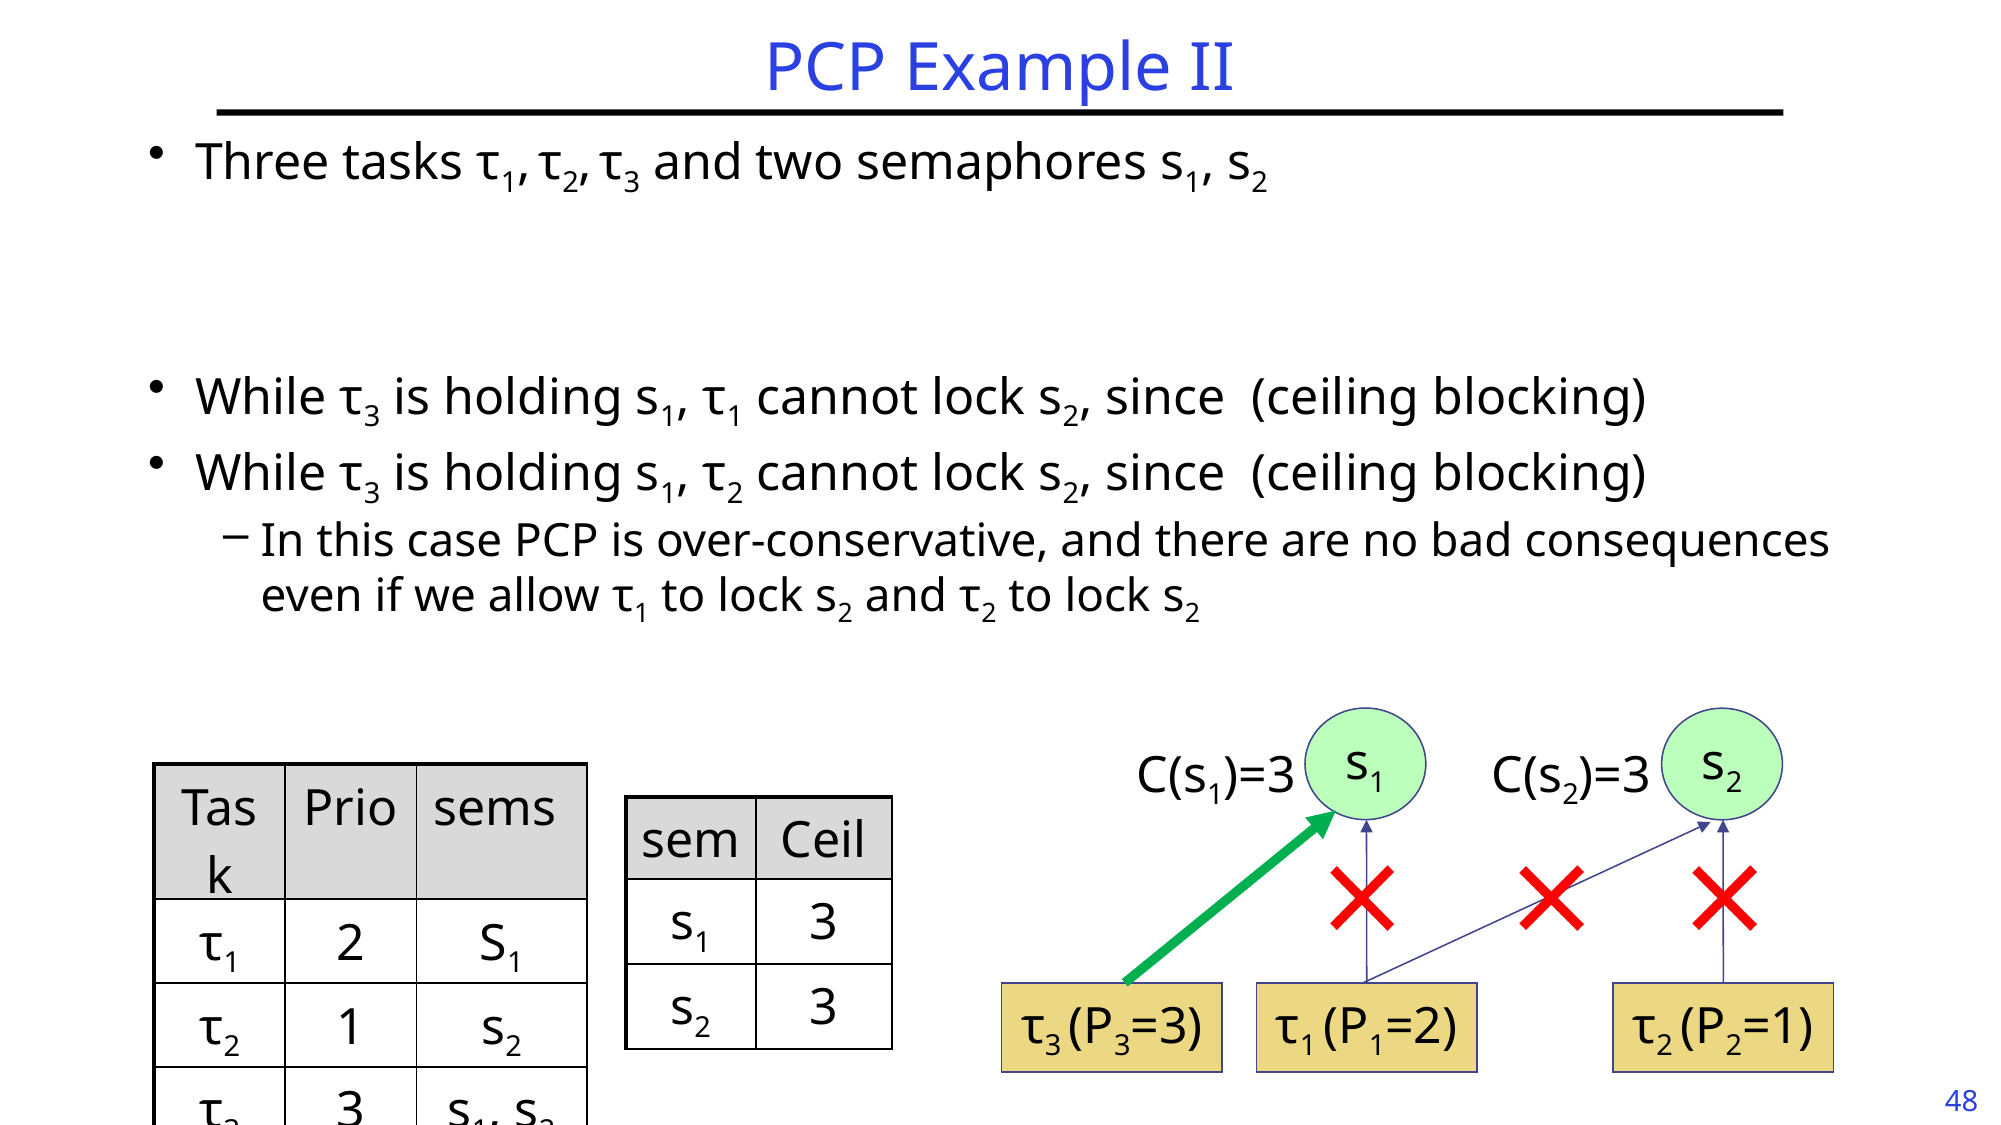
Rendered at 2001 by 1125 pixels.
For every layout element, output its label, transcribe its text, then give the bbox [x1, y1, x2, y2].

table_cell 3 [286, 1068, 416, 1125]
table_cell s1 [628, 880, 755, 963]
table_cell 3 [757, 880, 891, 963]
table_cell 2 [286, 900, 416, 982]
picture [1685, 858, 1765, 938]
text_box s1 [1311, 708, 1426, 820]
text_box [1360, 819, 1373, 856]
table_header Prio [286, 766, 416, 898]
picture [1322, 858, 1403, 938]
text_box [1716, 820, 1730, 856]
table_header sems [417, 766, 586, 898]
text_box τ3 (P3=3) [1001, 983, 1222, 1072]
text_box [1596, 821, 1711, 876]
table_header sem [628, 799, 755, 878]
title PCP Example II [216, 24, 1784, 113]
text_box [1318, 815, 1325, 821]
text_box [1323, 820, 1329, 827]
table_cell s2 [628, 965, 755, 1048]
table_cell τ2 [156, 984, 284, 1066]
text_box τ2 (P2=1) [1612, 983, 1834, 1072]
table_cell 1 [286, 984, 416, 1066]
table_cell τ3 [156, 1068, 284, 1125]
table_header Ceil [757, 799, 891, 878]
table_cell τ1 [156, 900, 284, 982]
table_header Task [156, 766, 284, 898]
table_cell s2 [417, 984, 586, 1066]
text_box [1124, 810, 1336, 983]
text_box C(s2)=3 [1476, 734, 1666, 818]
text_box s2 [1666, 708, 1783, 820]
text_box τ1 (P1=2) [1256, 983, 1477, 1072]
table_cell s1, s2 [417, 1068, 586, 1125]
table_cell S1 [417, 900, 586, 982]
text_box C(s1)=3 [1121, 734, 1311, 818]
picture [1512, 858, 1592, 938]
table_cell 3 [757, 965, 891, 1048]
